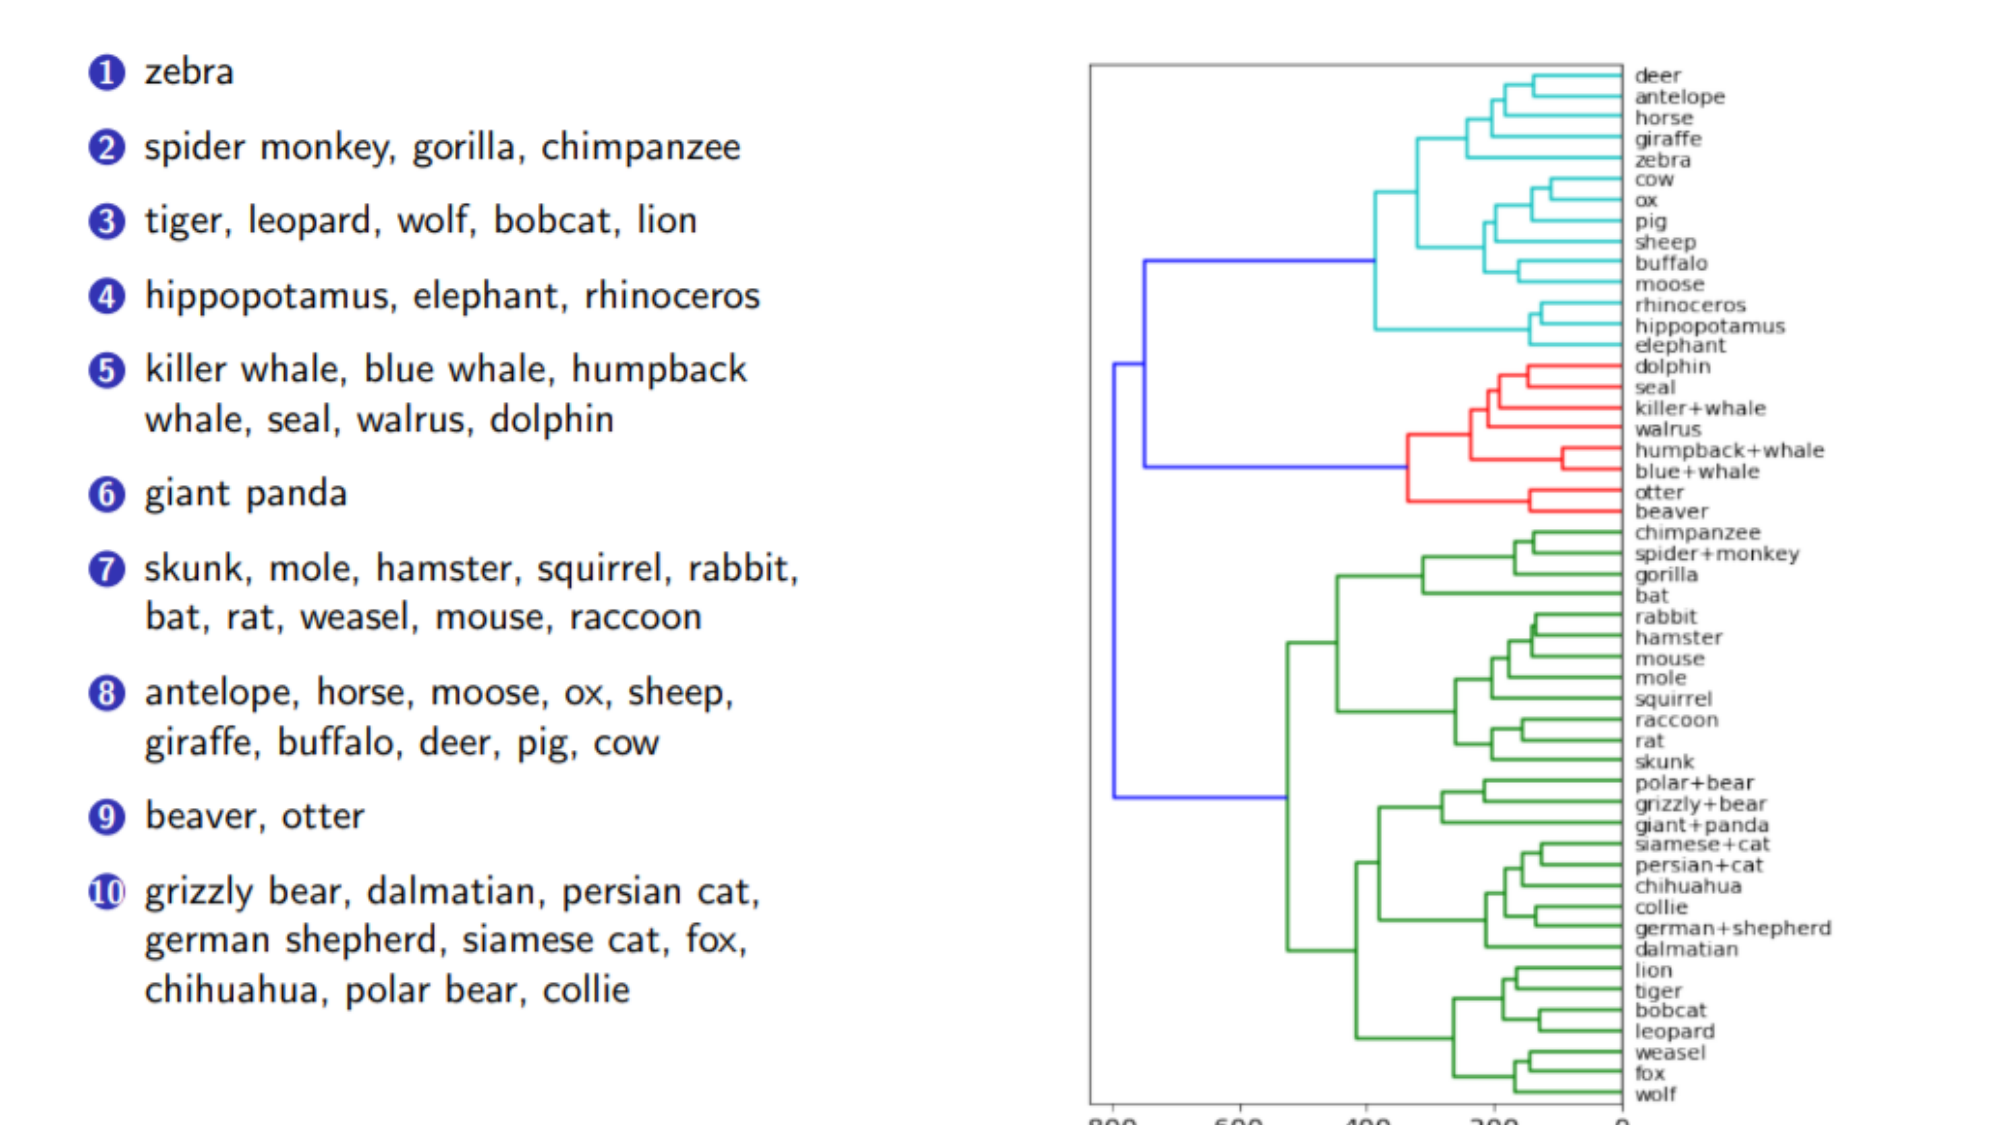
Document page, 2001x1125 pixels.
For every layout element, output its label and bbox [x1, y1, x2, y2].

picture [982, 0, 1863, 1125]
picture [0, 0, 854, 1125]
